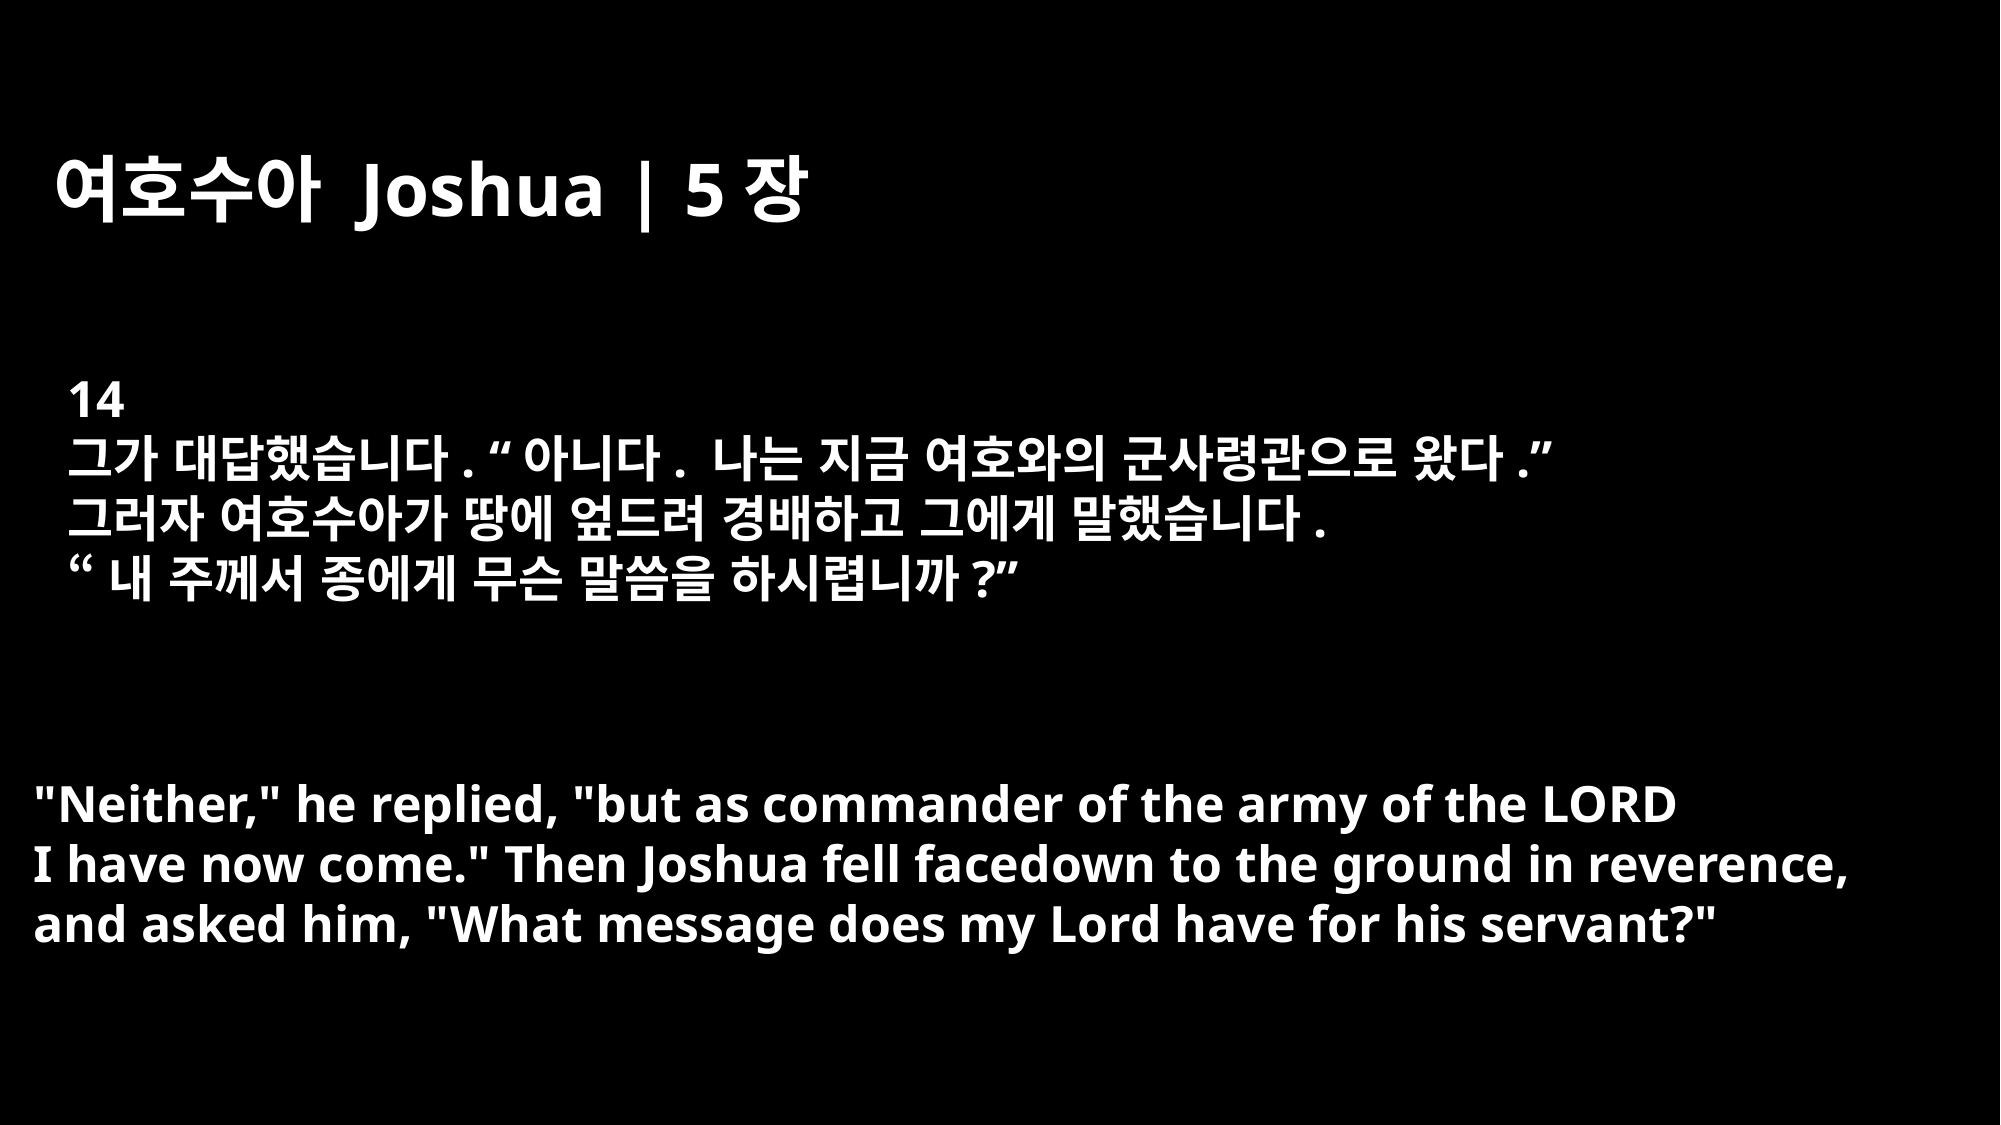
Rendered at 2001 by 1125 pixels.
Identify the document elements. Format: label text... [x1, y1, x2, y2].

text_box 여호수아 Joshua | 5장 [38, 136, 826, 239]
text_box 14 그가 대답했습니다. “아니다. 나는 지금 여호와의 군사령관으로 왔다.” 그러자 여호수아가 땅에 엎드려 경배하고 그에게 말했습니다. “내 주께서 종에게 무슨 말씀을 하시렵니까?” [53, 359, 1568, 615]
text_box "Neither," he replied, "but as commander of the army of the LORD I have now come." Then Joshua fell facedown to the ground in reverence, and asked him, "What message does my Lord have for his servant?" [18, 764, 1878, 960]
